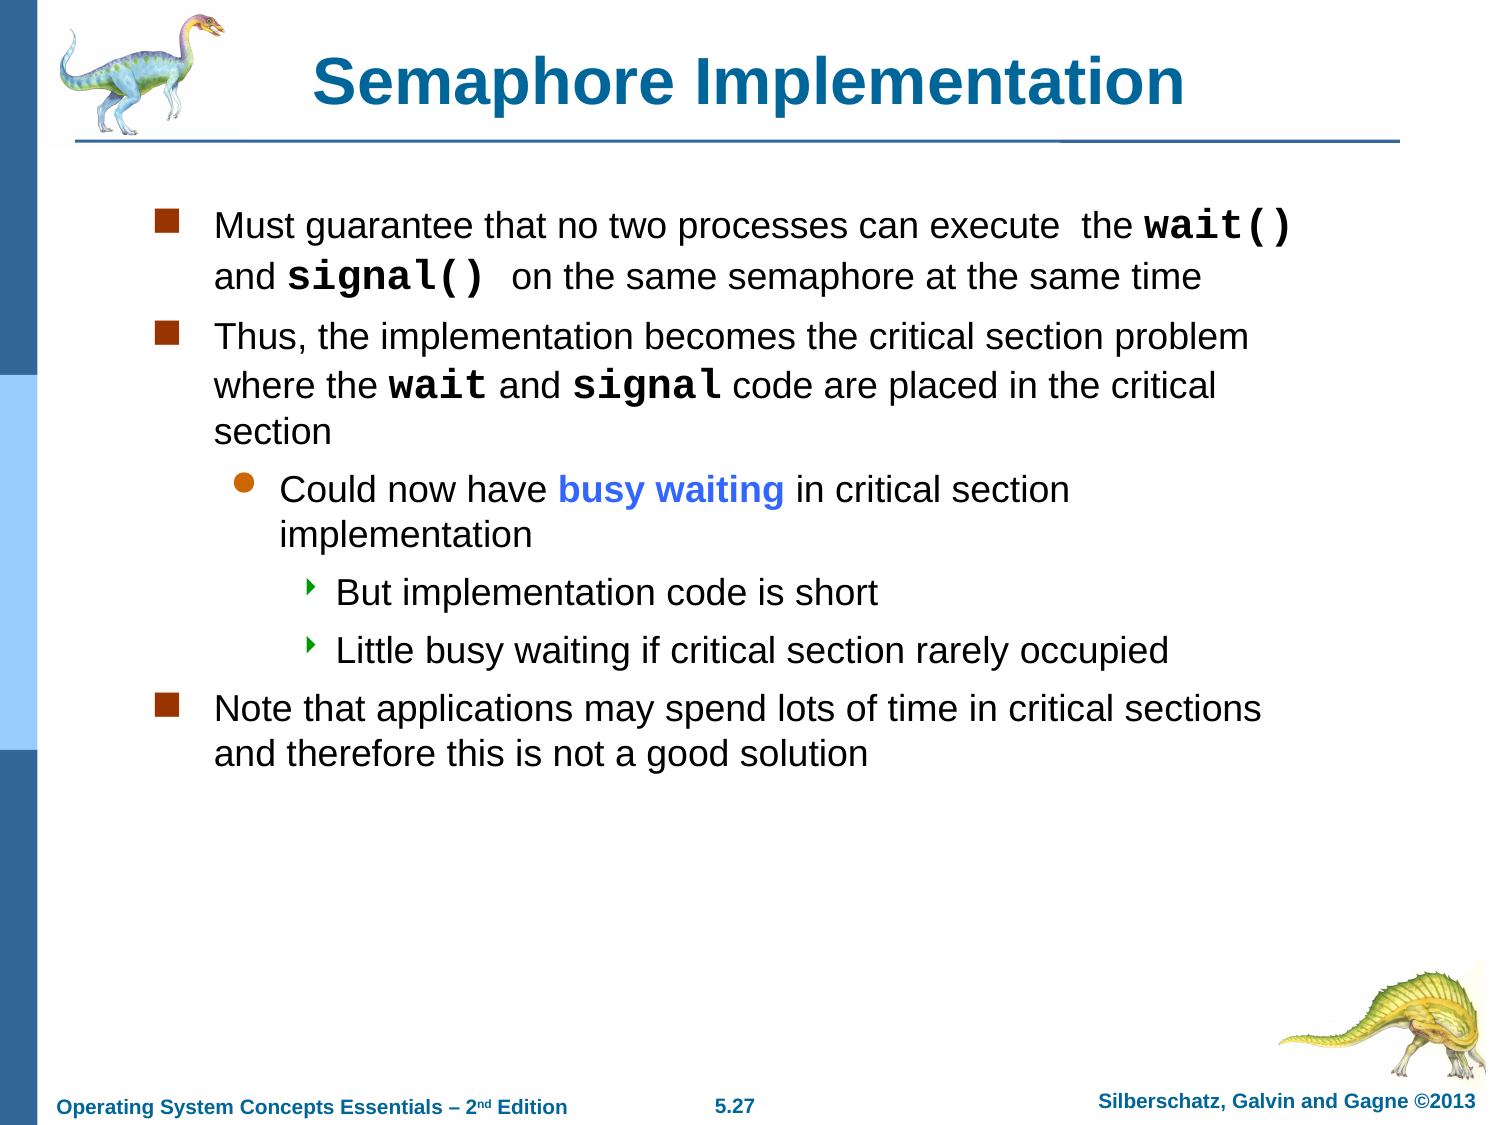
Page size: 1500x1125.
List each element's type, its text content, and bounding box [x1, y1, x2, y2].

title Semaphore Implementation [74, 30, 1426, 126]
picture [1275, 959, 1486, 1090]
list Must guarantee that no two processes can execute the wait() and signal() on the same semaphore at the same time Thus, the implementation becomes the critical section problem where the wait and signal code are placed in the critical section Could now have busy waiting in critical section implementation But implementation code is short Little busy waiting if critical section rarely occupied Note that applications may spend lots of time in critical sections and therefore this is not a good solution [142, 189, 1315, 934]
picture [46, 0, 243, 149]
